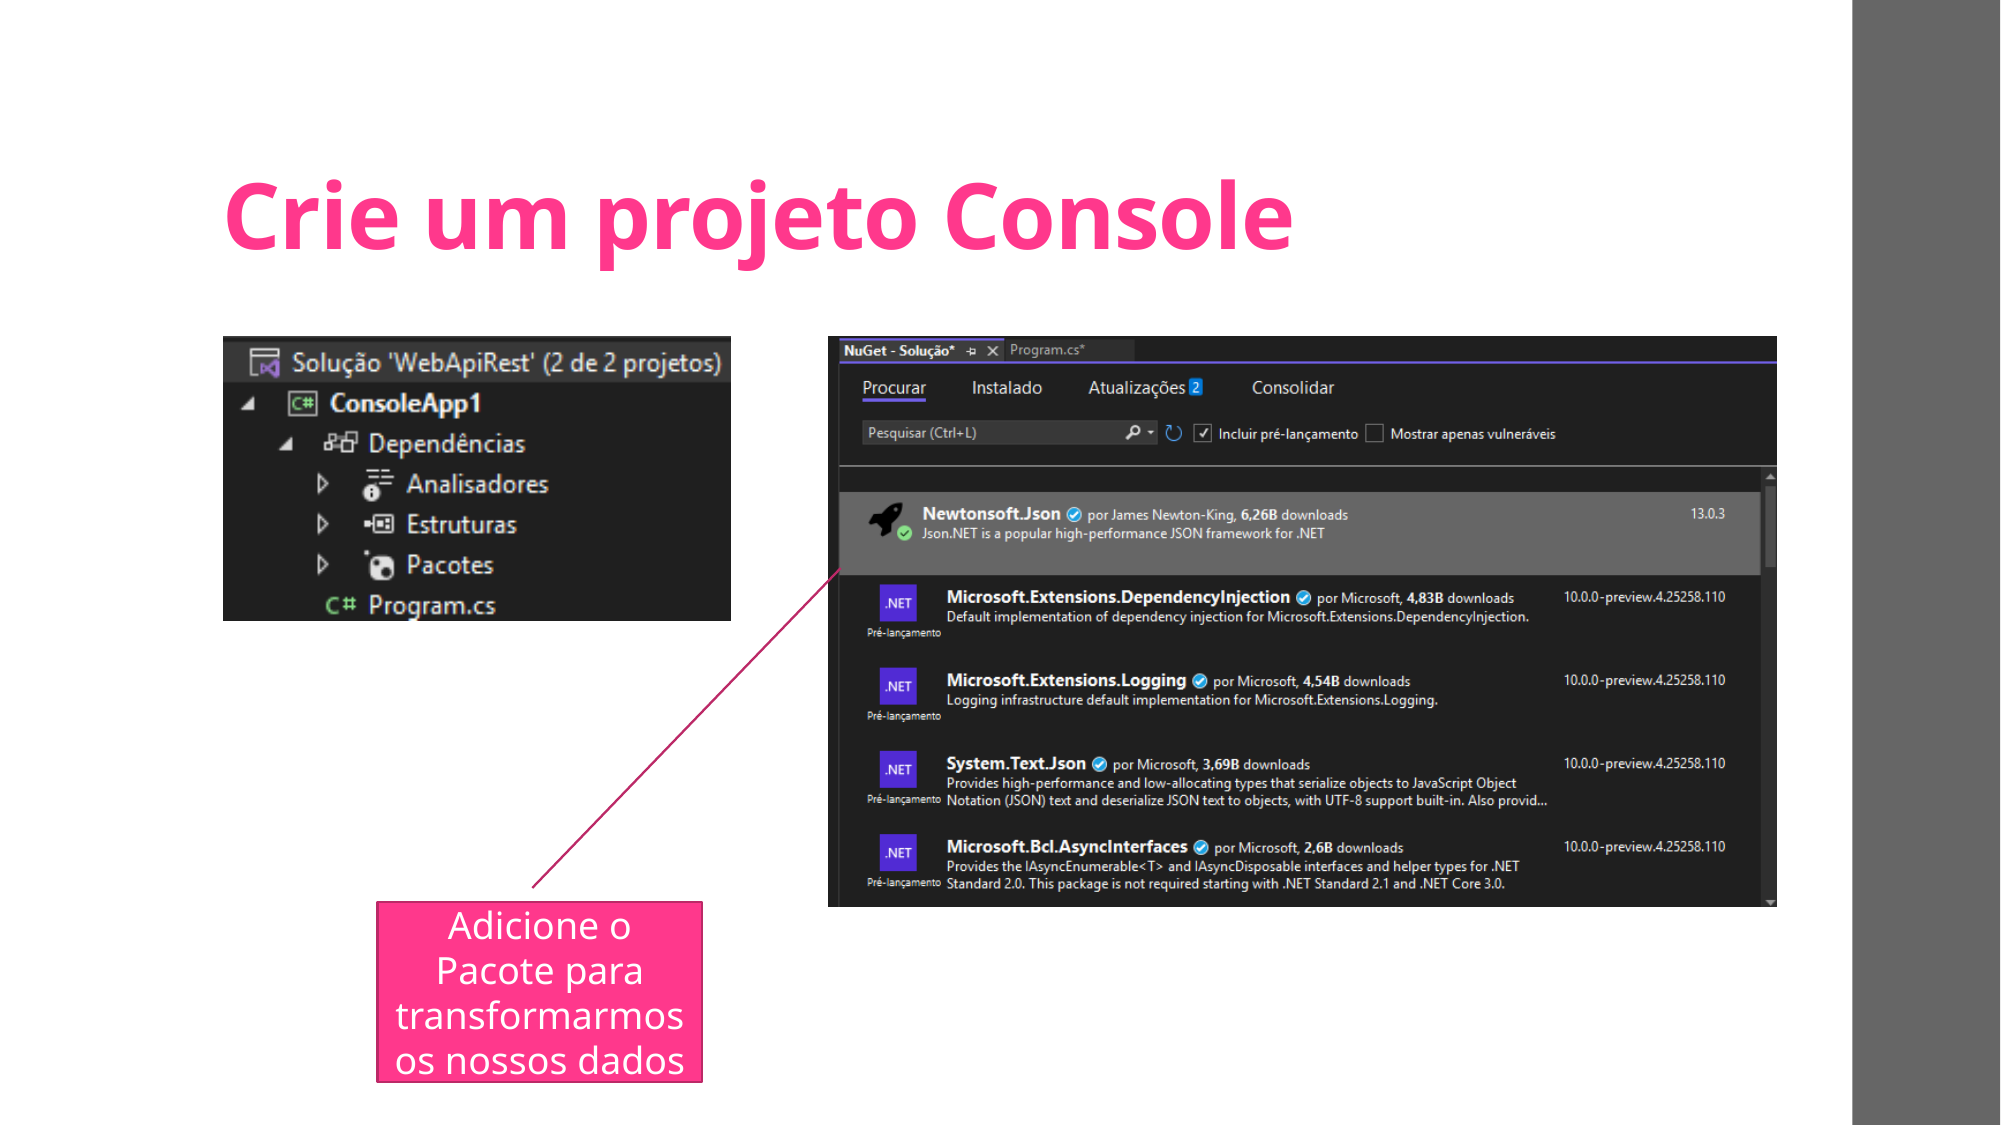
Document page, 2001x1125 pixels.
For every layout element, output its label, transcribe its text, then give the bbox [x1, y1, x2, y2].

text_box Adicione o Pacote para transformarmos os nossos dados [531, 587, 820, 889]
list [222, 336, 731, 621]
text_box Adicione o Pacote para transformarmos os nossos dados [376, 901, 703, 1083]
picture [827, 336, 1777, 907]
title Crie um projeto Console [206, 43, 1797, 278]
